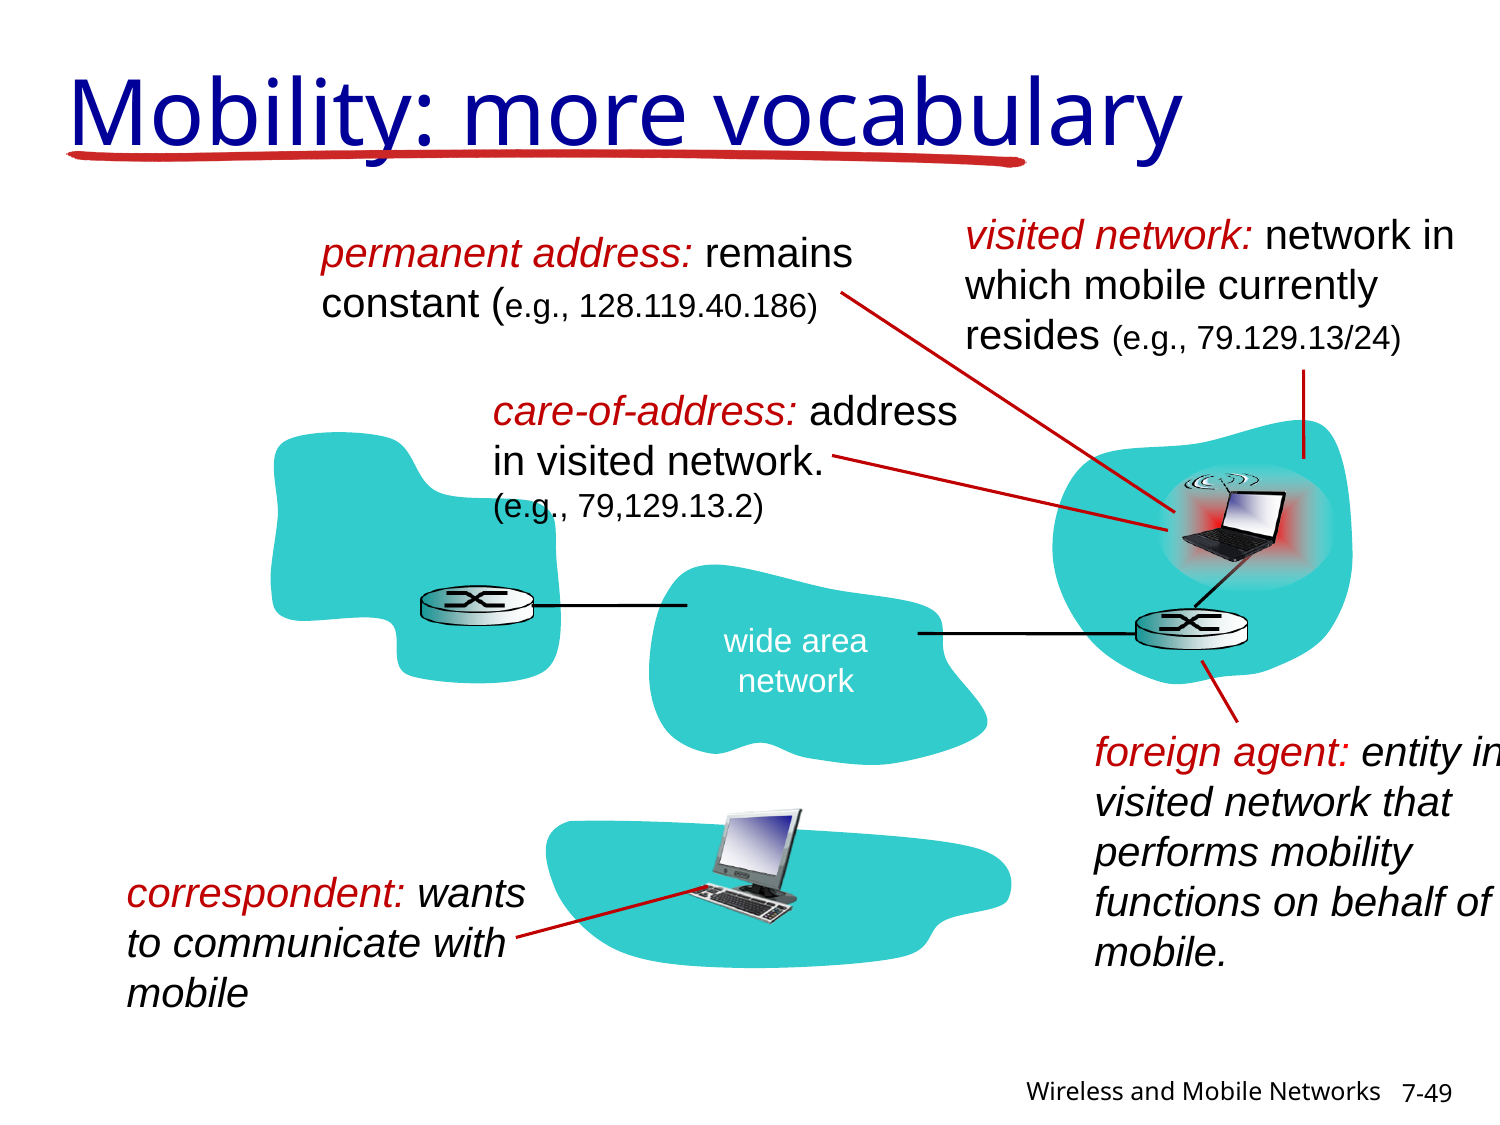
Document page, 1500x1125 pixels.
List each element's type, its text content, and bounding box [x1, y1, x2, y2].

footer Wireless and Mobile Networks [960, 1067, 1404, 1110]
text_box [270, 432, 561, 684]
text_box [649, 564, 988, 765]
text_box permanent address: remains constant (e.g., 128.119.40.186) [306, 218, 910, 333]
picture [1134, 608, 1248, 650]
picture [420, 585, 534, 627]
picture [62, 144, 1038, 173]
slide_number 7-49 [1387, 1069, 1500, 1115]
text_box wide area network [677, 611, 915, 707]
text_box visited network: network in which mobile currently resides (e.g., 79.129.13/24) [950, 200, 1500, 366]
text_box foreign agent: entity in visited network that performs mobility functions on behalf of mobile. [1079, 716, 1500, 982]
text_box correspondent: wants to communicate with mobile [111, 858, 563, 1024]
text_box [545, 820, 1012, 969]
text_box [1156, 460, 1336, 592]
title Mobility: more vocabulary [51, 14, 1327, 203]
picture [655, 803, 805, 933]
text_box care-of-address: address in visited network. (e.g., 79,129.13.2) [478, 376, 1026, 532]
text_box [1052, 419, 1353, 685]
